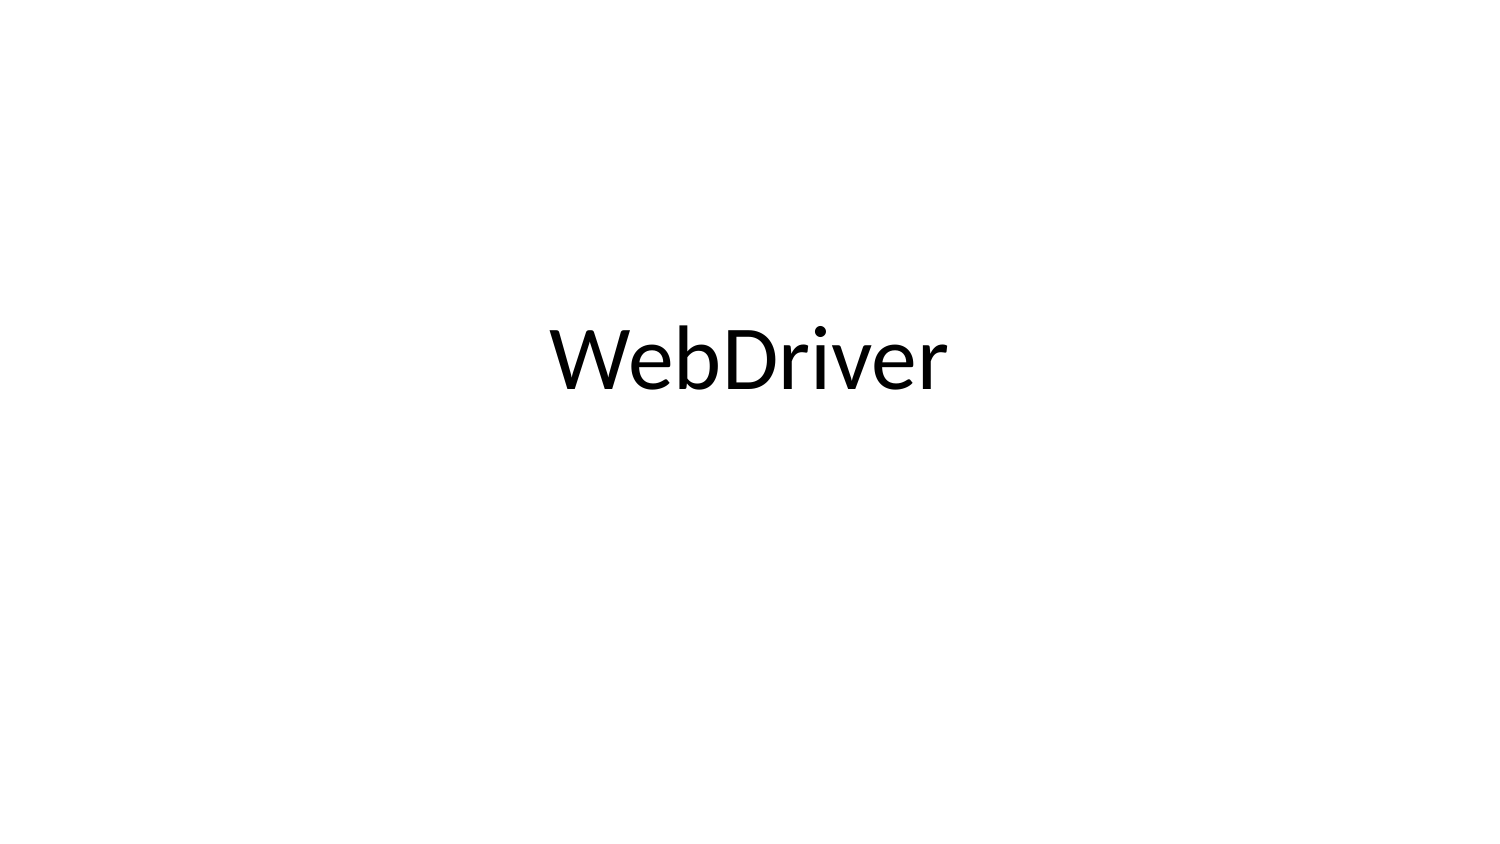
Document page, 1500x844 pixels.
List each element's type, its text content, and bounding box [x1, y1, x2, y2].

title WebDriver [112, 262, 1388, 443]
